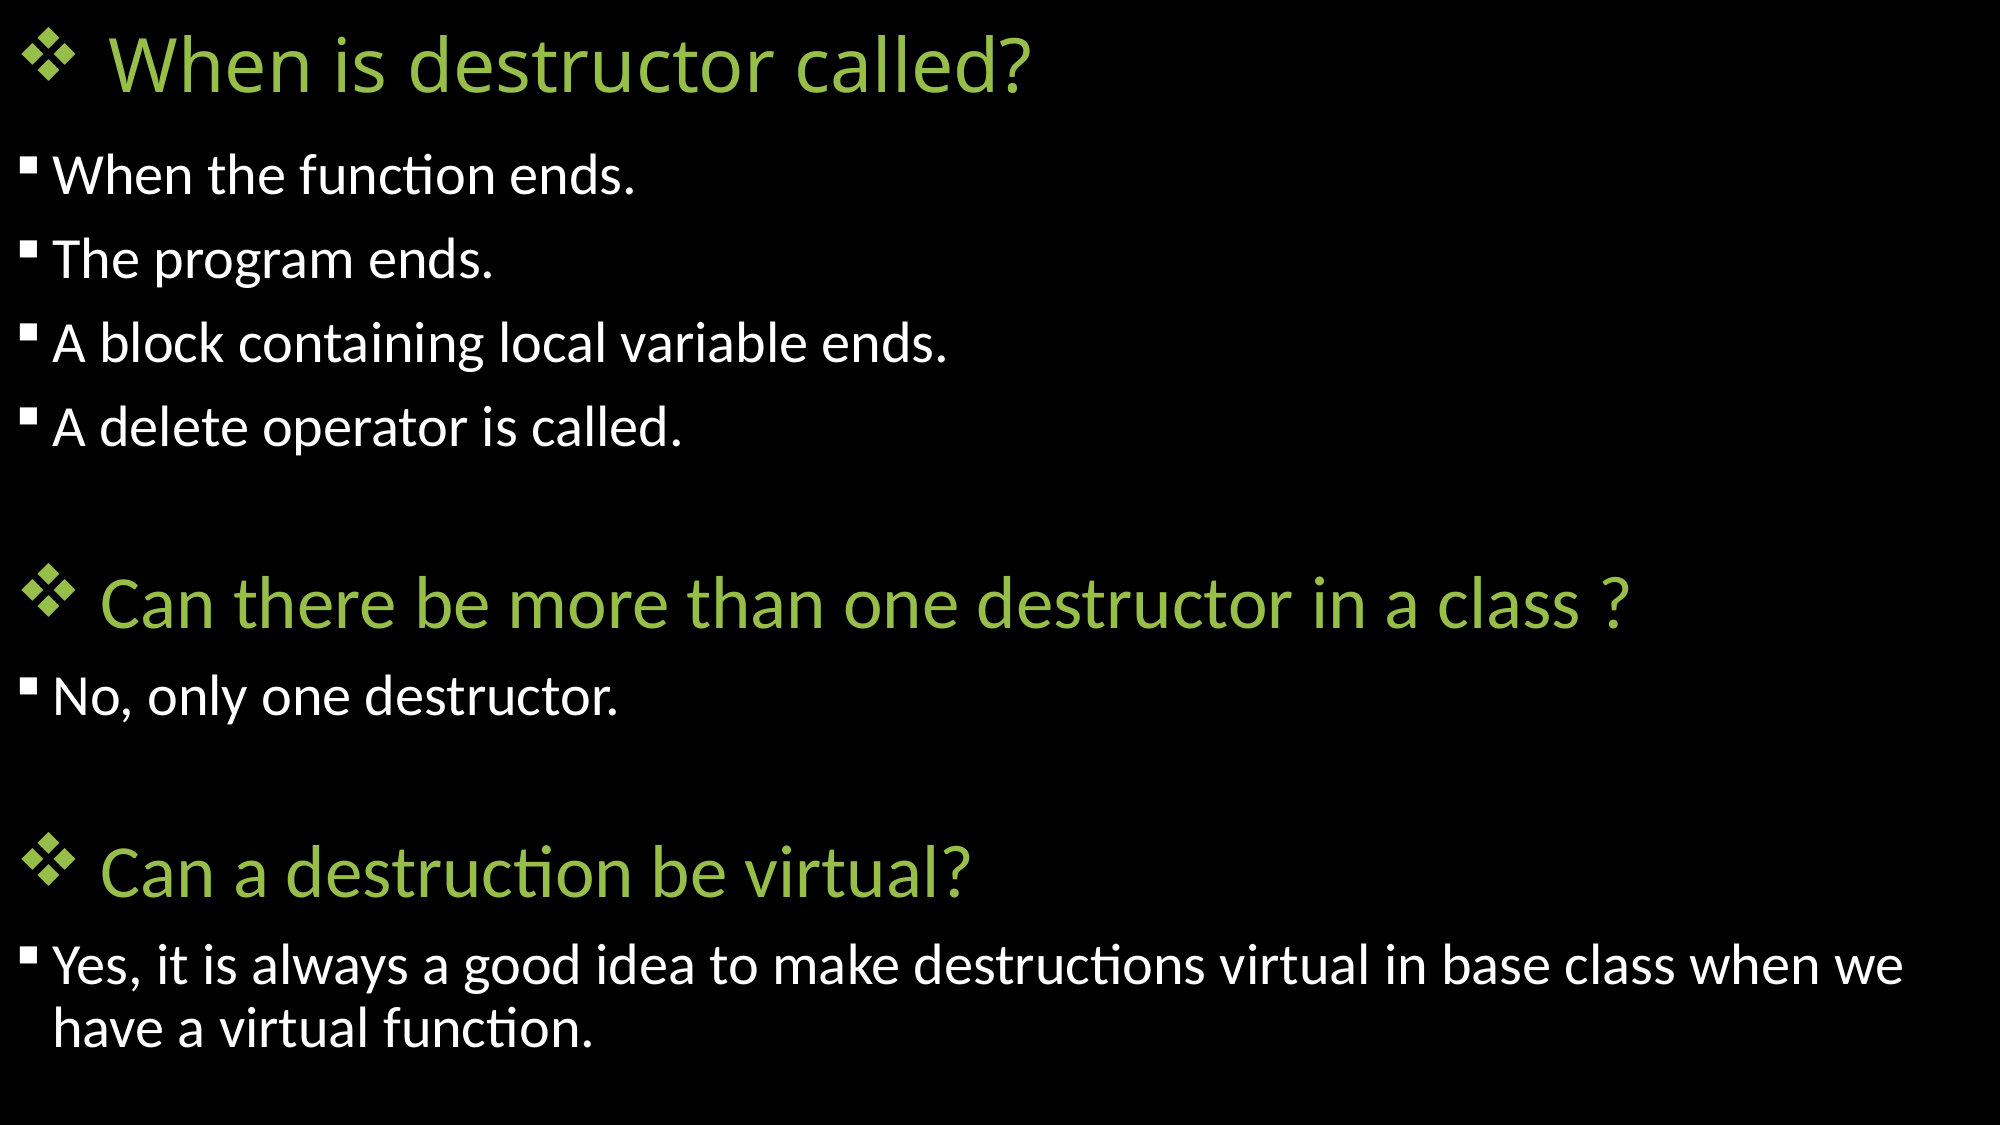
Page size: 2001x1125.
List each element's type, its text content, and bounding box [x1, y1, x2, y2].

title When is destructor called? [0, 0, 2000, 136]
list When the function ends. The program ends. A block containing local variable ends. A delete operator is called. Can there be more than one destructor in a class ? No, only one destructor. Can a destruction be virtual? Yes, it is always a good idea to make destructions virtual in base class when we have a virtual function. [0, 136, 2000, 1125]
